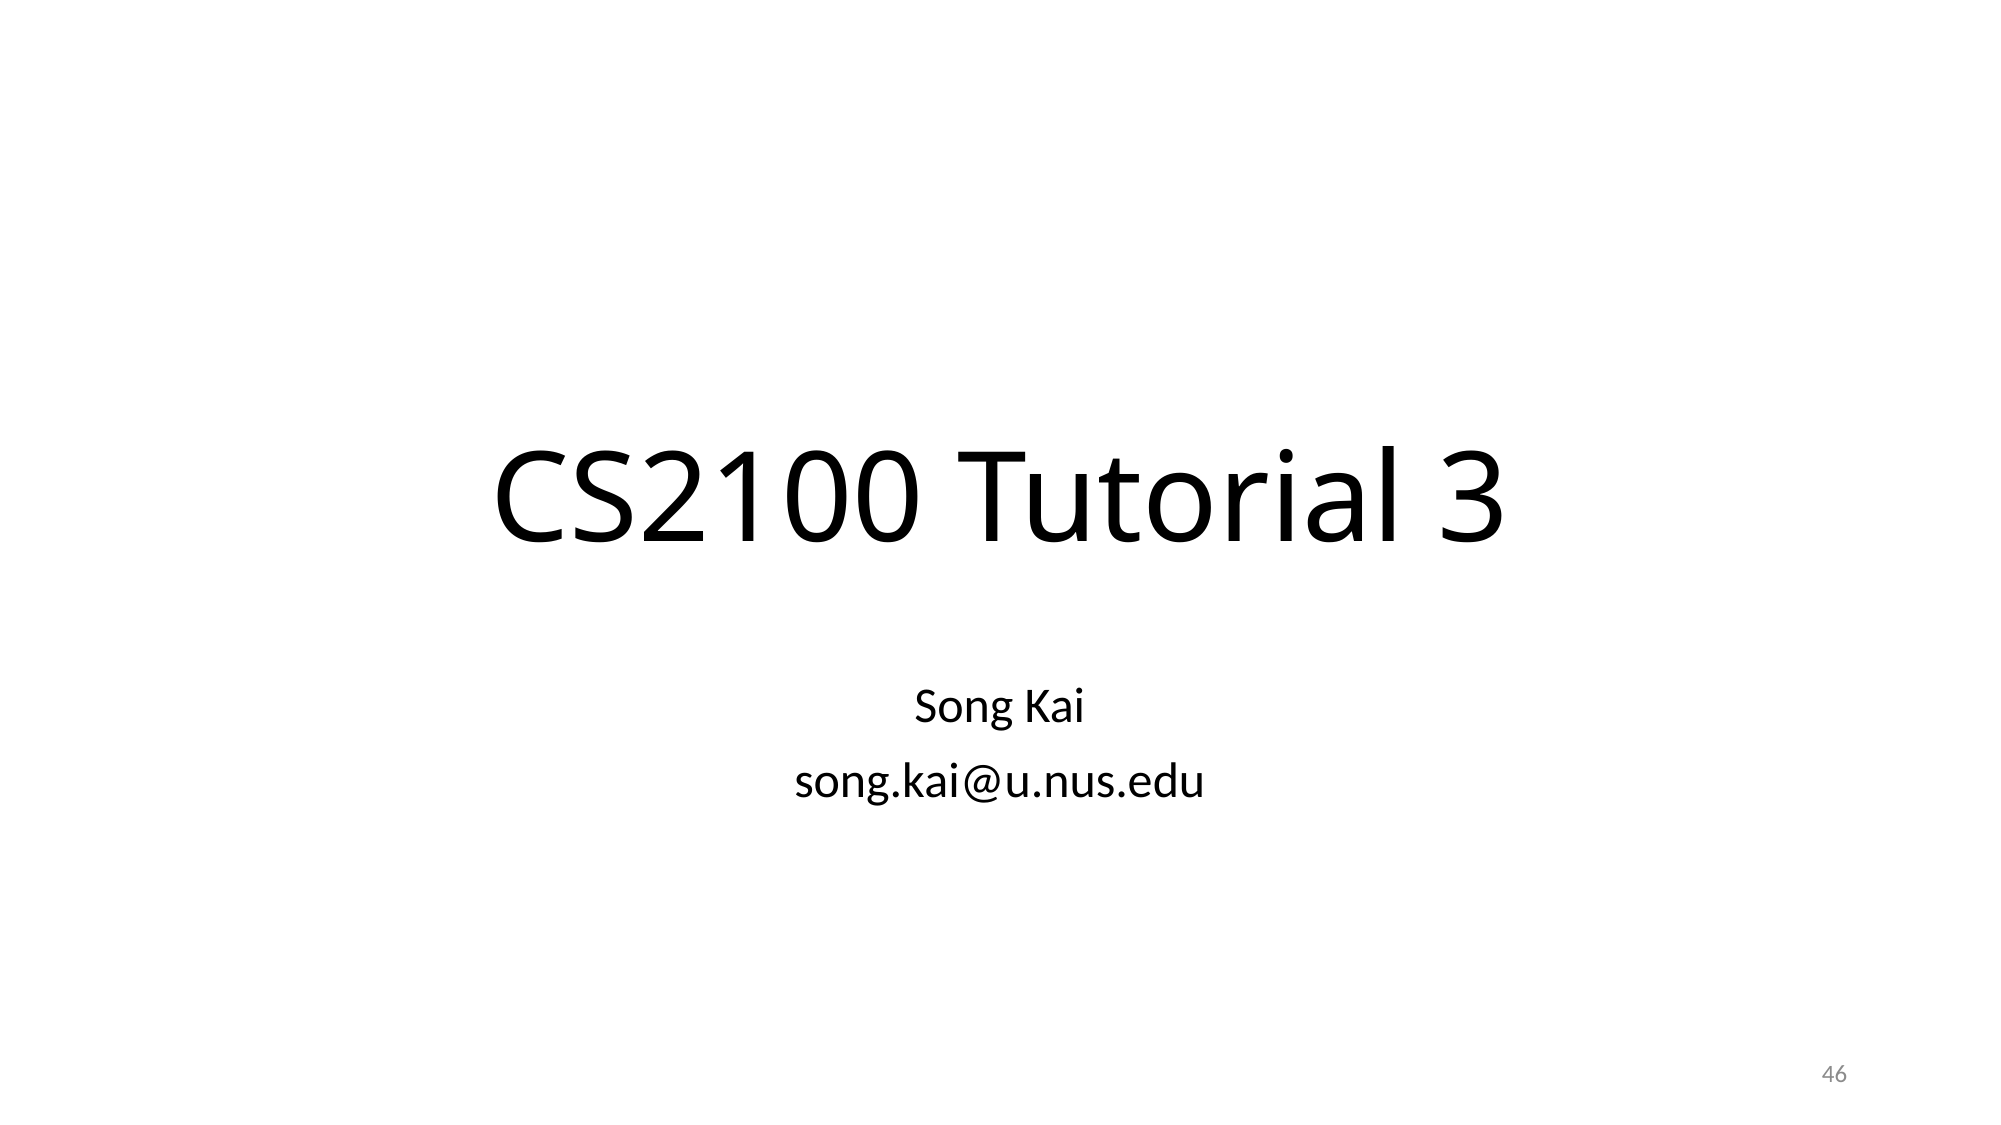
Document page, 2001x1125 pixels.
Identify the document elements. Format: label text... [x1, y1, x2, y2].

slide_number 46 [1412, 1042, 1863, 1103]
subtitle Song Kai song.kai@u.nus.edu [249, 590, 1750, 863]
title CS2100 Tutorial 3 [249, 184, 1750, 576]
